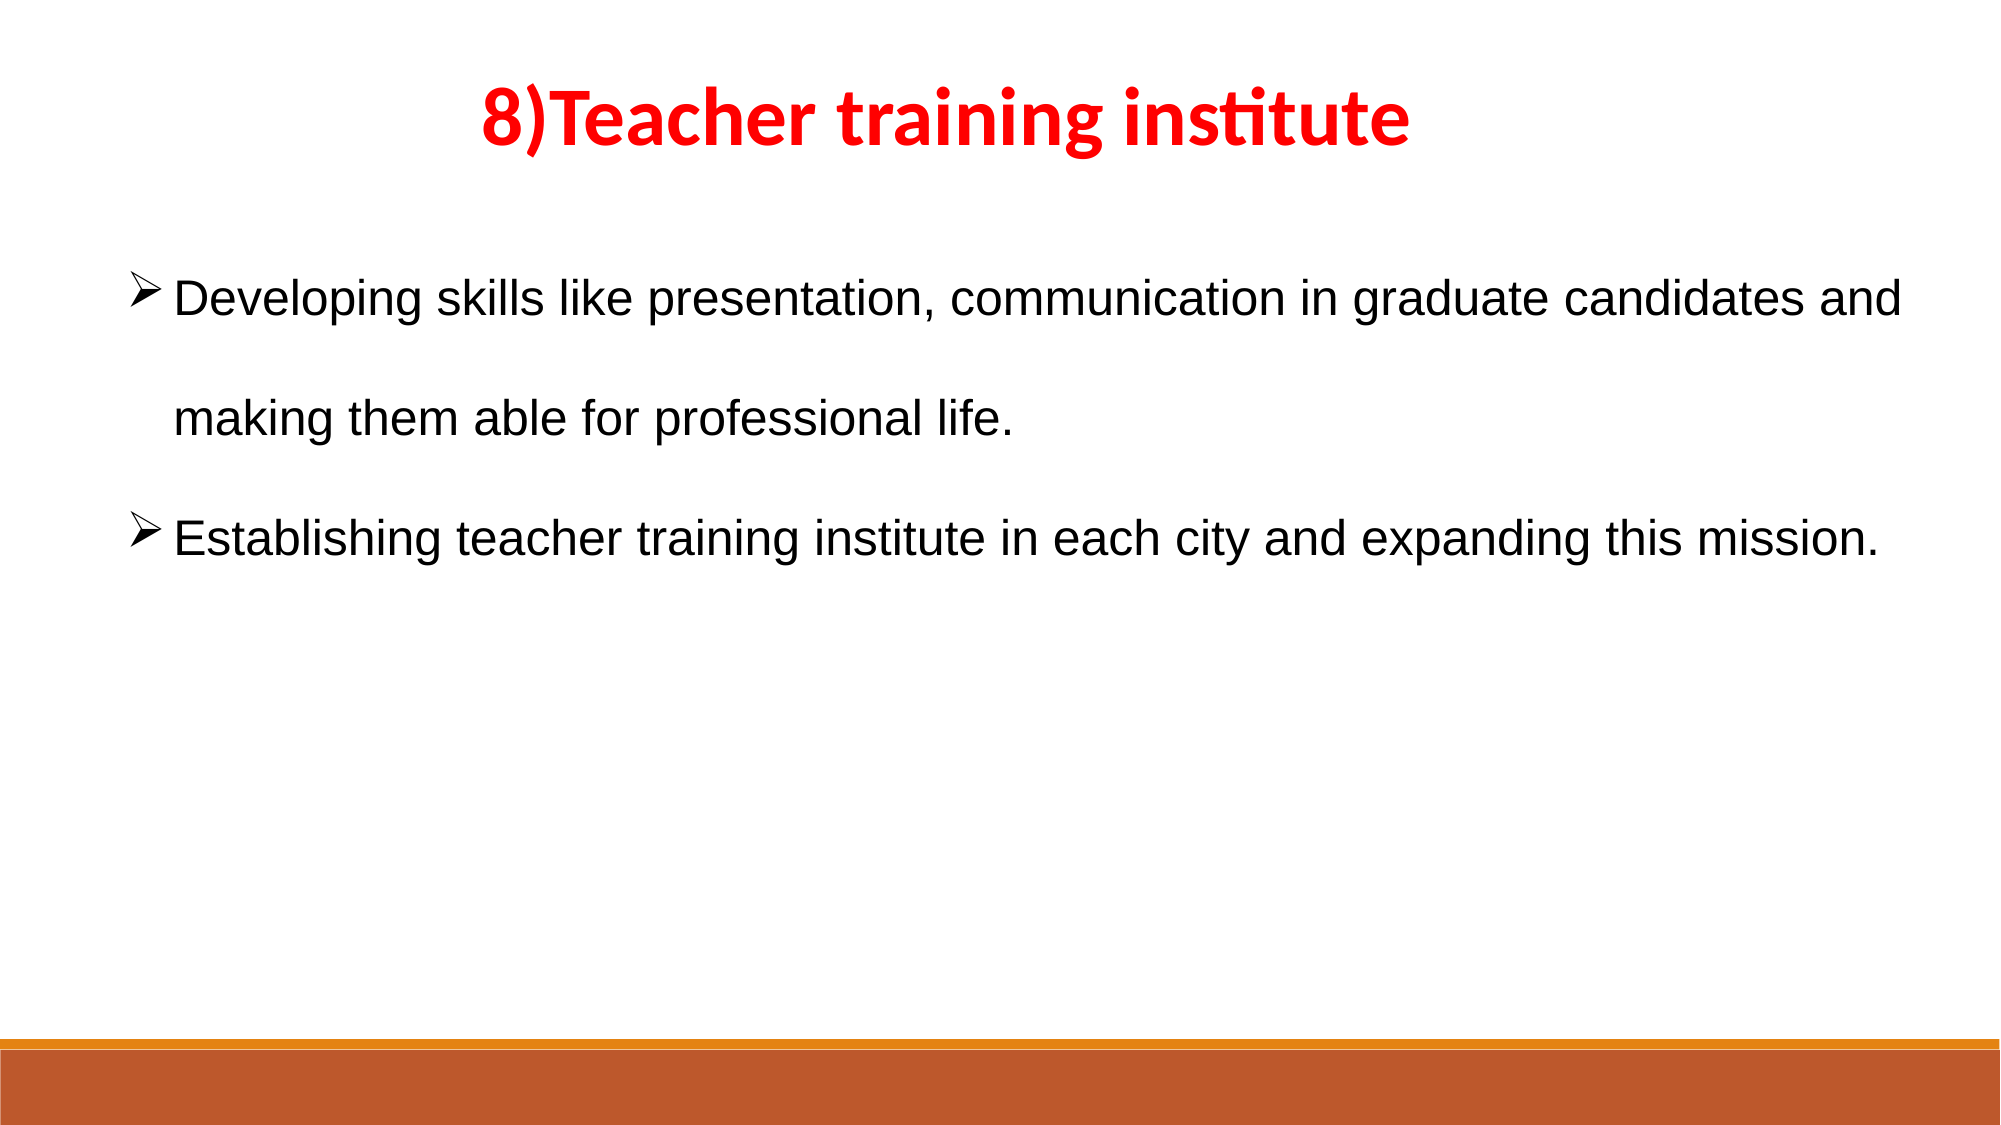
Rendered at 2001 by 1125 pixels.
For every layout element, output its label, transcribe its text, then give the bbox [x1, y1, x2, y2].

text_box 8)Teacher training institute [60, 55, 1834, 170]
text_box Developing skills like presentation, communication in graduate candidates and making them able for professional life. Establishing teacher training institute in each city and expanding this mission. [111, 198, 1972, 573]
